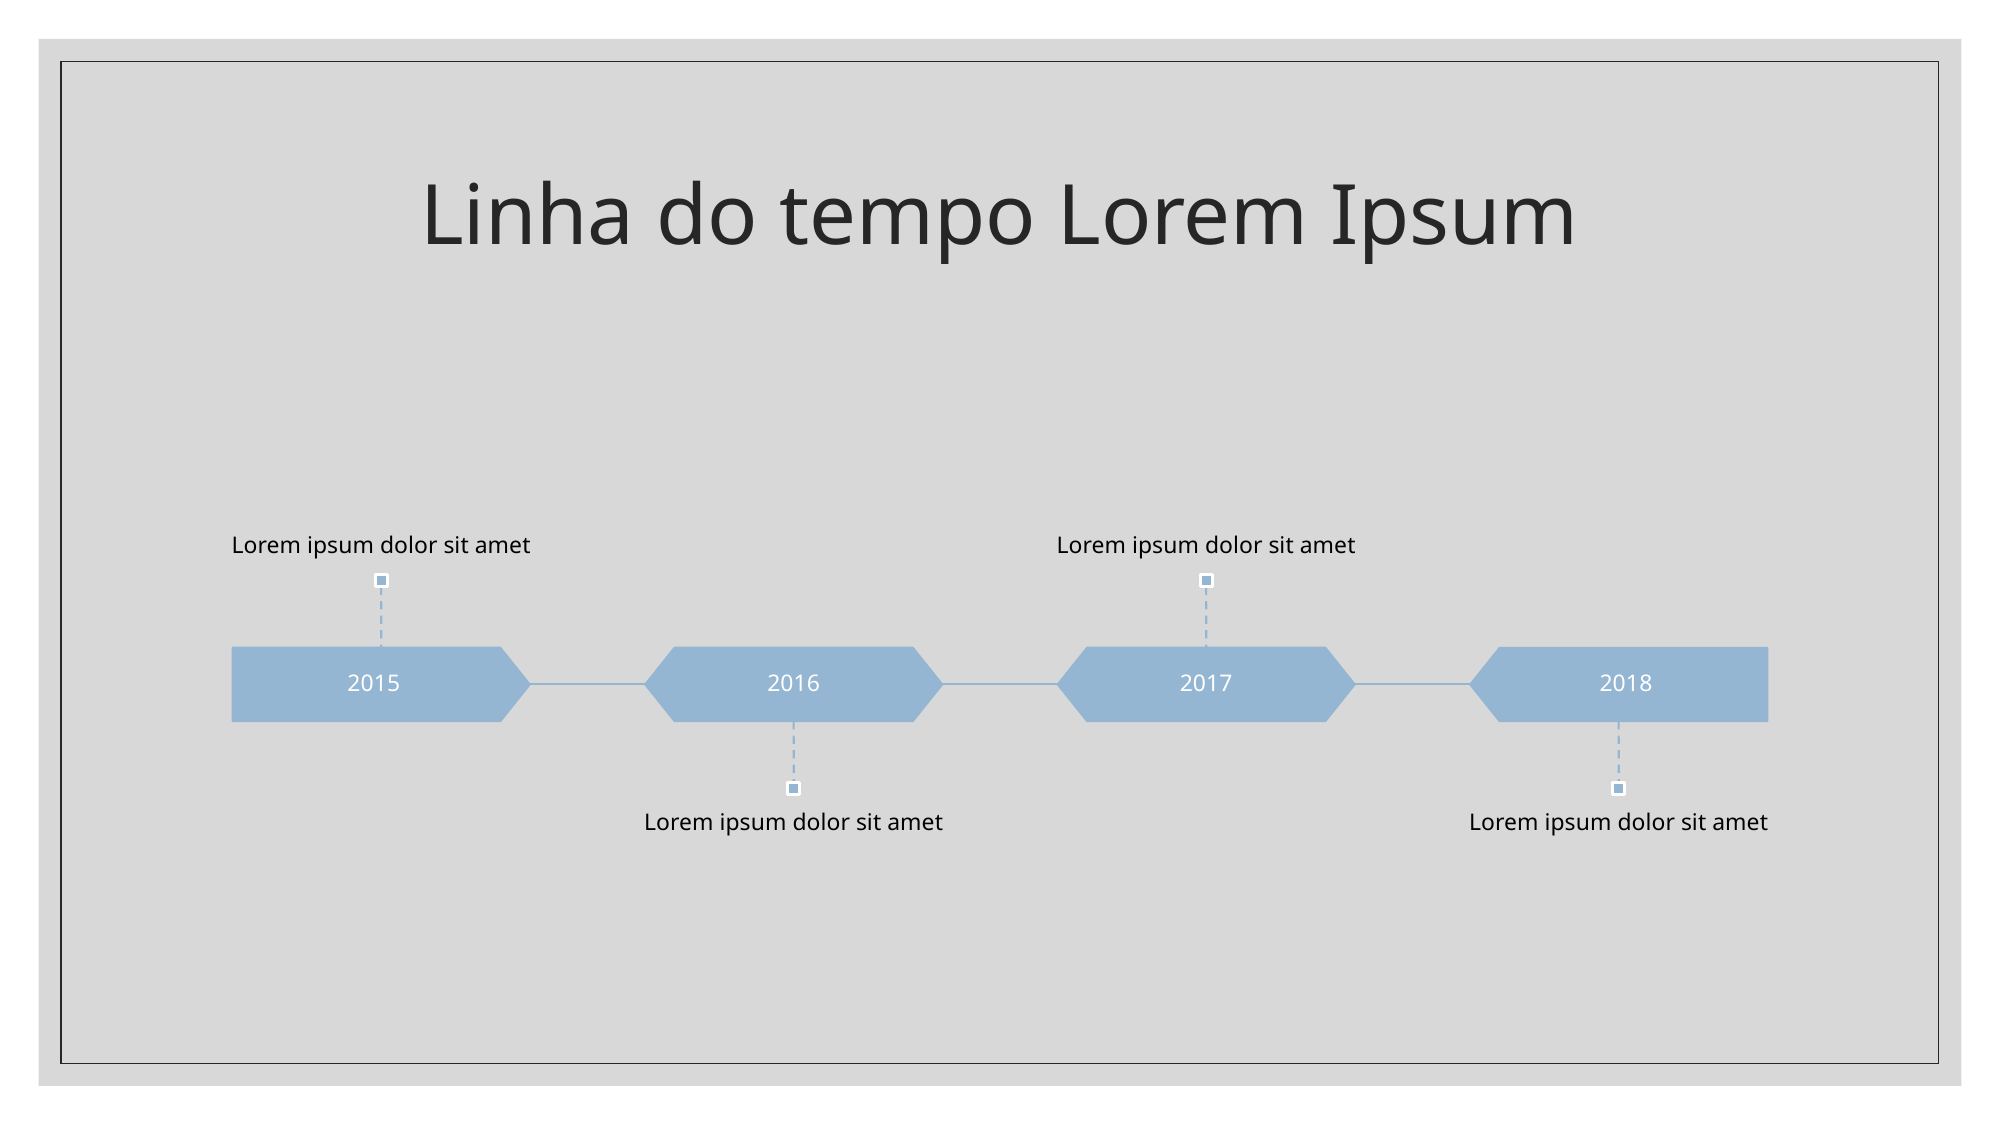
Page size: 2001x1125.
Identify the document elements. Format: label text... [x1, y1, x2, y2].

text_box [174, 378, 1825, 991]
title Linha do tempo Lorem Ipsum [174, 105, 1825, 331]
